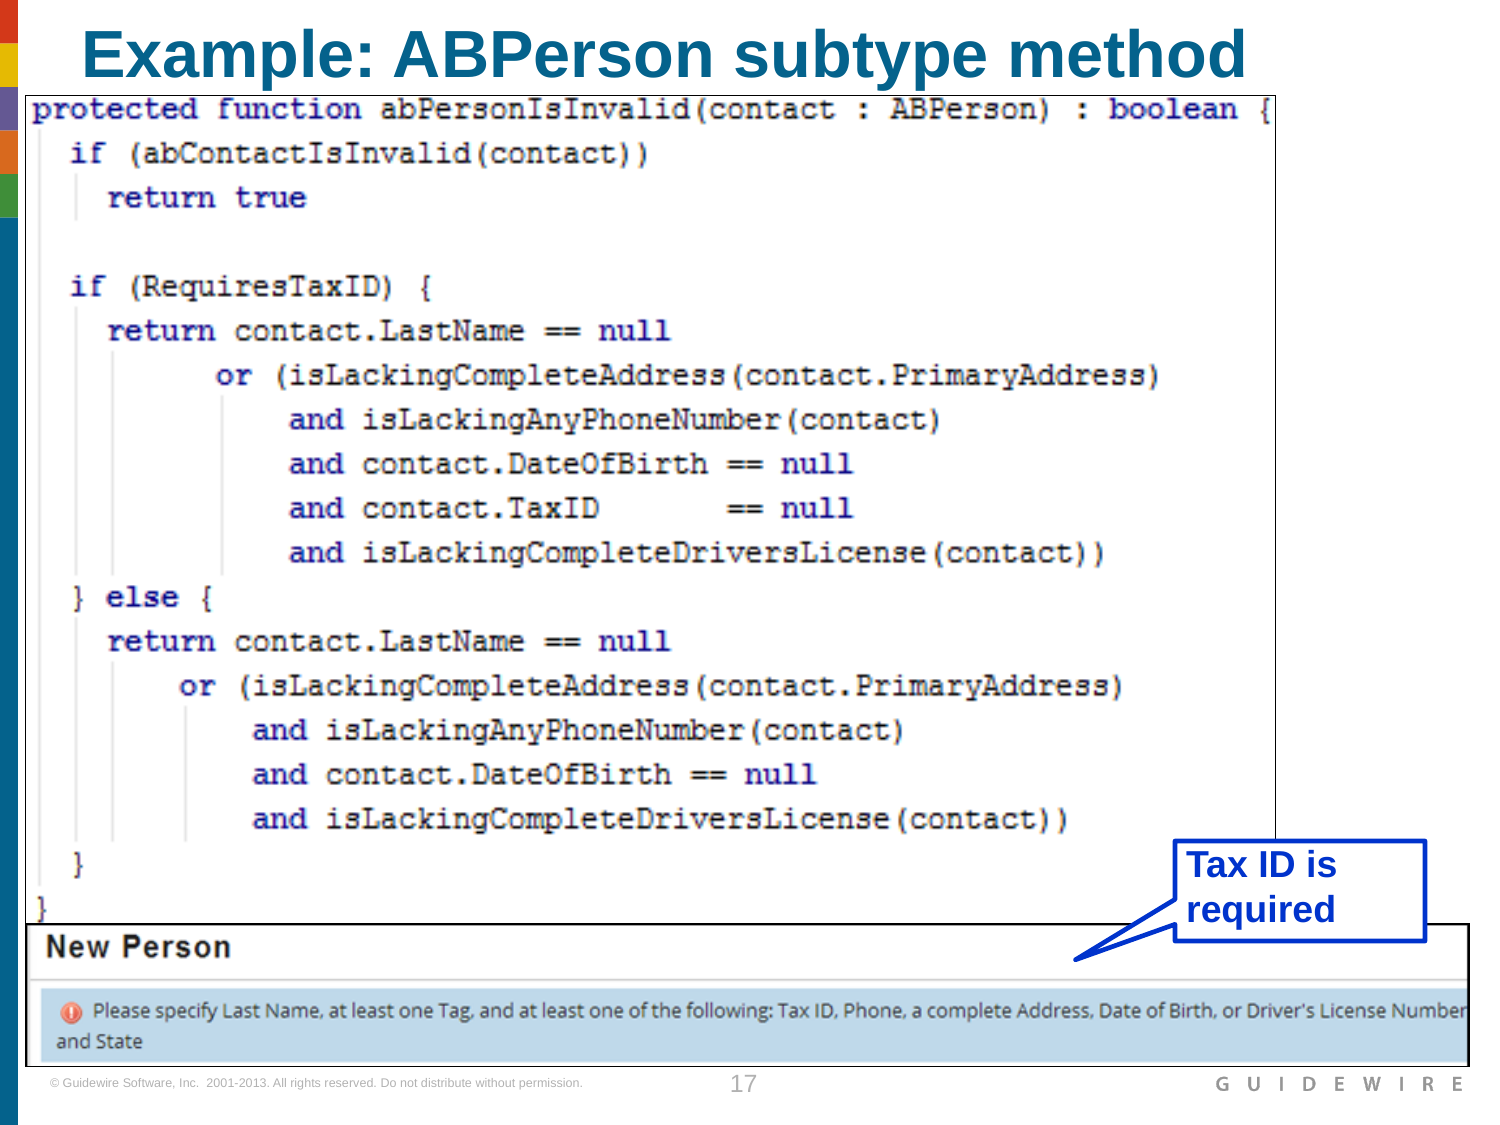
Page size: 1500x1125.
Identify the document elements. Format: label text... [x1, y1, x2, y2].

text_box Tax ID is required [1284, 832, 1461, 916]
picture [1215, 1073, 1480, 1096]
title Example: ABPerson subtype method [81, 19, 1446, 142]
picture [25, 95, 1276, 918]
picture [25, 924, 1469, 1067]
